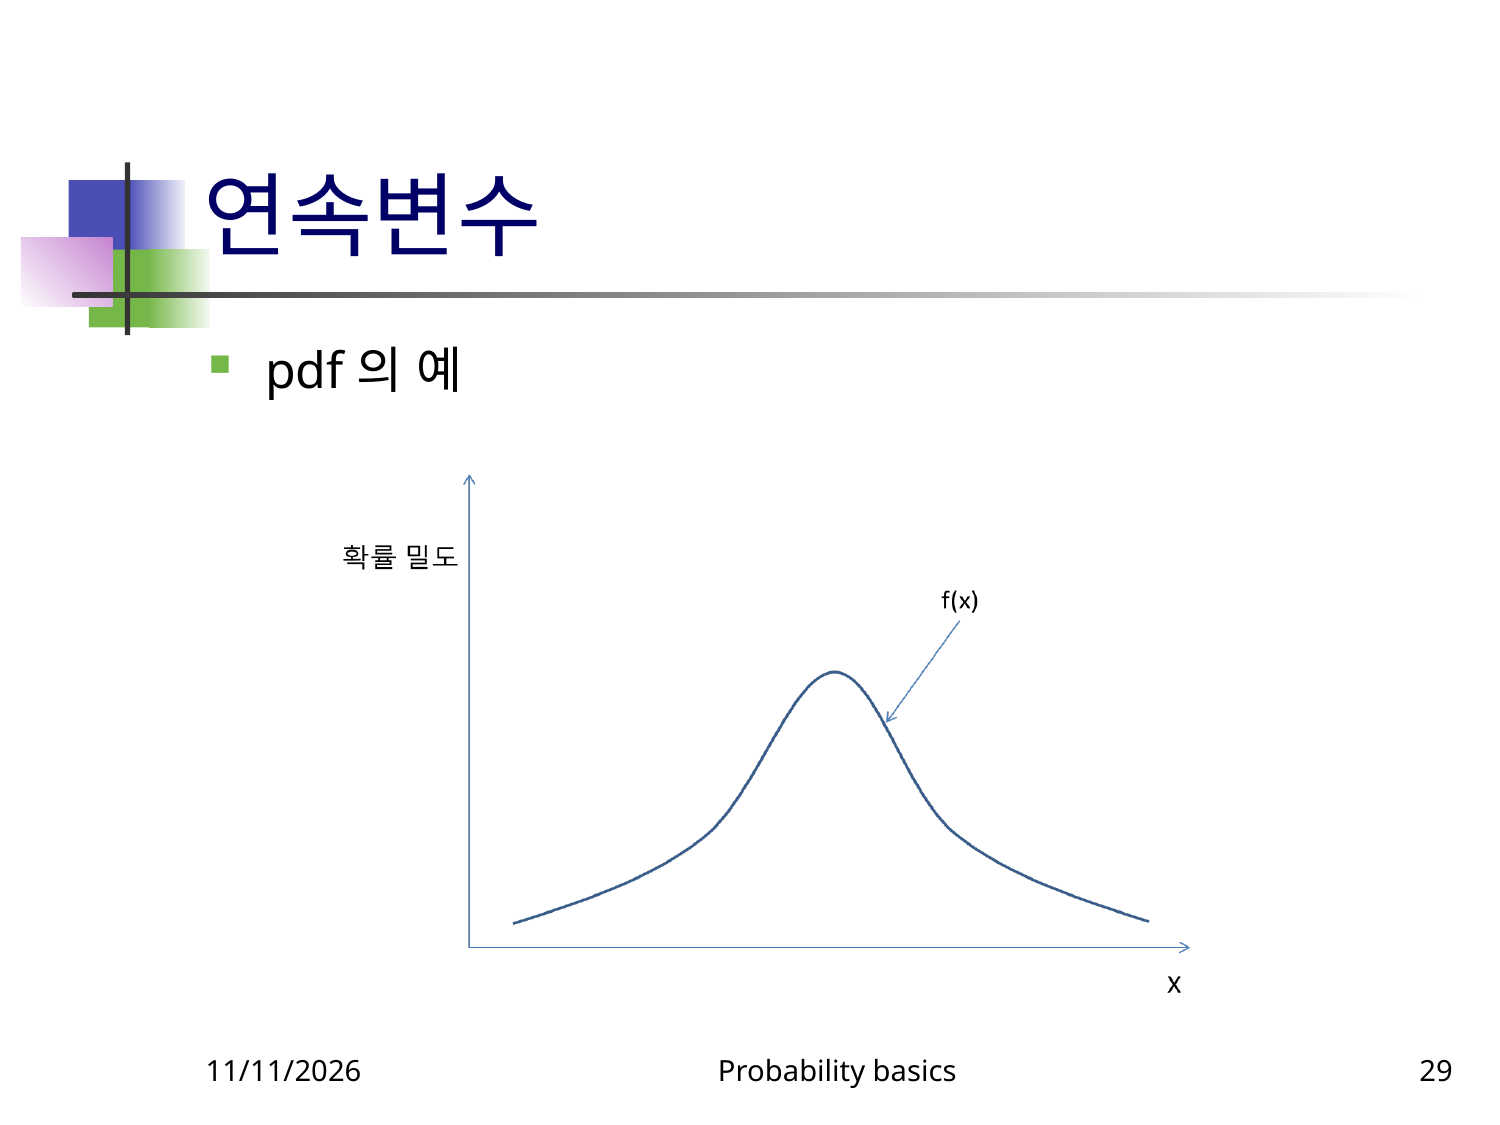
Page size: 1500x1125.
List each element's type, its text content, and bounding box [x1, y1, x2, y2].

slide_number 29 [1155, 1024, 1468, 1100]
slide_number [190, 1024, 504, 1100]
footer Probability basics [600, 1024, 1075, 1100]
picture [324, 465, 1201, 1016]
list pdf의 예 [193, 331, 1469, 1006]
title 연속변수 [188, 35, 1468, 275]
